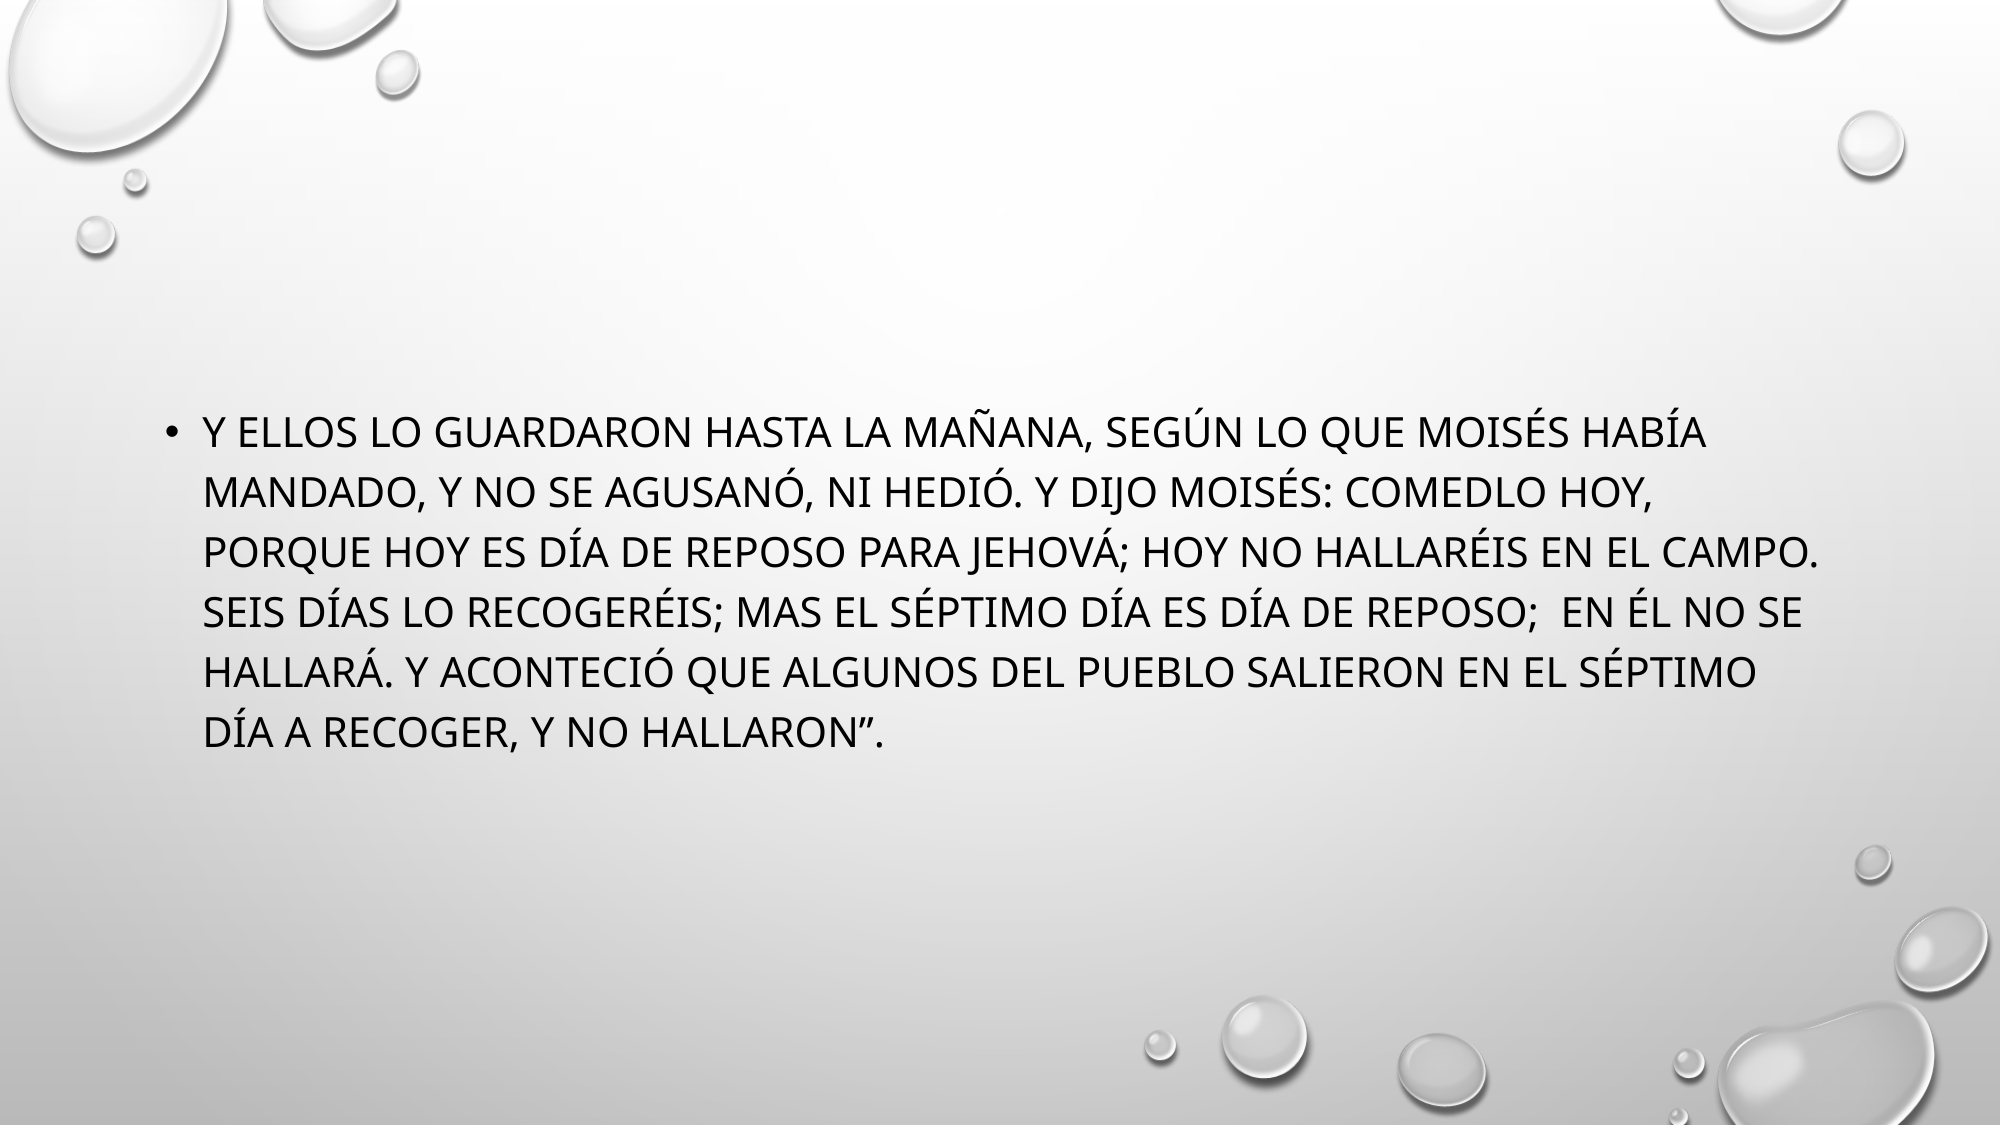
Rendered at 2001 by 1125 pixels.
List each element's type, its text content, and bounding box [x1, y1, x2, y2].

picture [0, 0, 2000, 1125]
list Y ellos lo guardaron hasta la mañana, según lo que Moisés había mandado, y no se agusanó, ni hedió. Y dijo Moisés: Comedlo hoy, porque hoy es día de reposo para Jehová; hoy no hallaréis en el campo. Seis días lo recogeréis; mas el séptimo día es día de reposo; en él no se hallará. Y aconteció que algunos del pueblo salieron en el séptimo día a recoger, y no hallaron”. [149, 388, 1850, 950]
